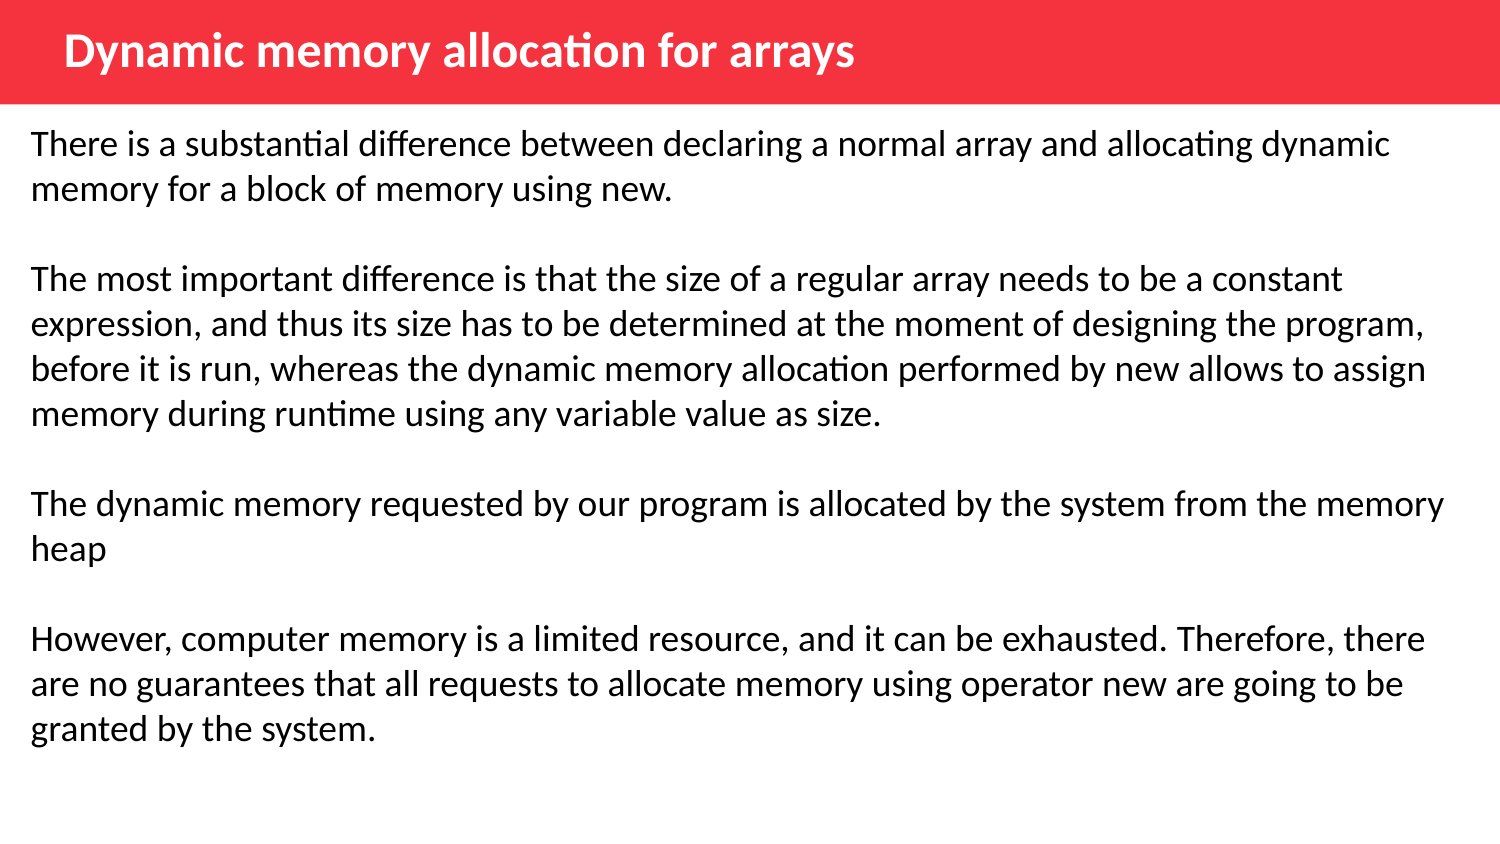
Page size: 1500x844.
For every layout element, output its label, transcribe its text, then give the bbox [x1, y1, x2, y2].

text_box Dynamic memory allocation for arrays [63, 15, 1203, 80]
text_box [0, 0, 1500, 105]
text_box There is a substantial difference between declaring a normal array and allocating dynamic memory for a block of memory using new. The most important difference is that the size of a regular array needs to be a constant expression, and thus its size has to be determined at the moment of designing the program, before it is run, whereas the dynamic memory allocation performed by new allows to assign memory during runtime using any variable value as size. The dynamic memory requested by our program is allocated by the system from the memory heap However, computer memory is a limited resource, and it can be exhausted. Therefore, there are no guarantees that all requests to allocate memory using operator new are going to be granted by the system. [15, 104, 1485, 823]
